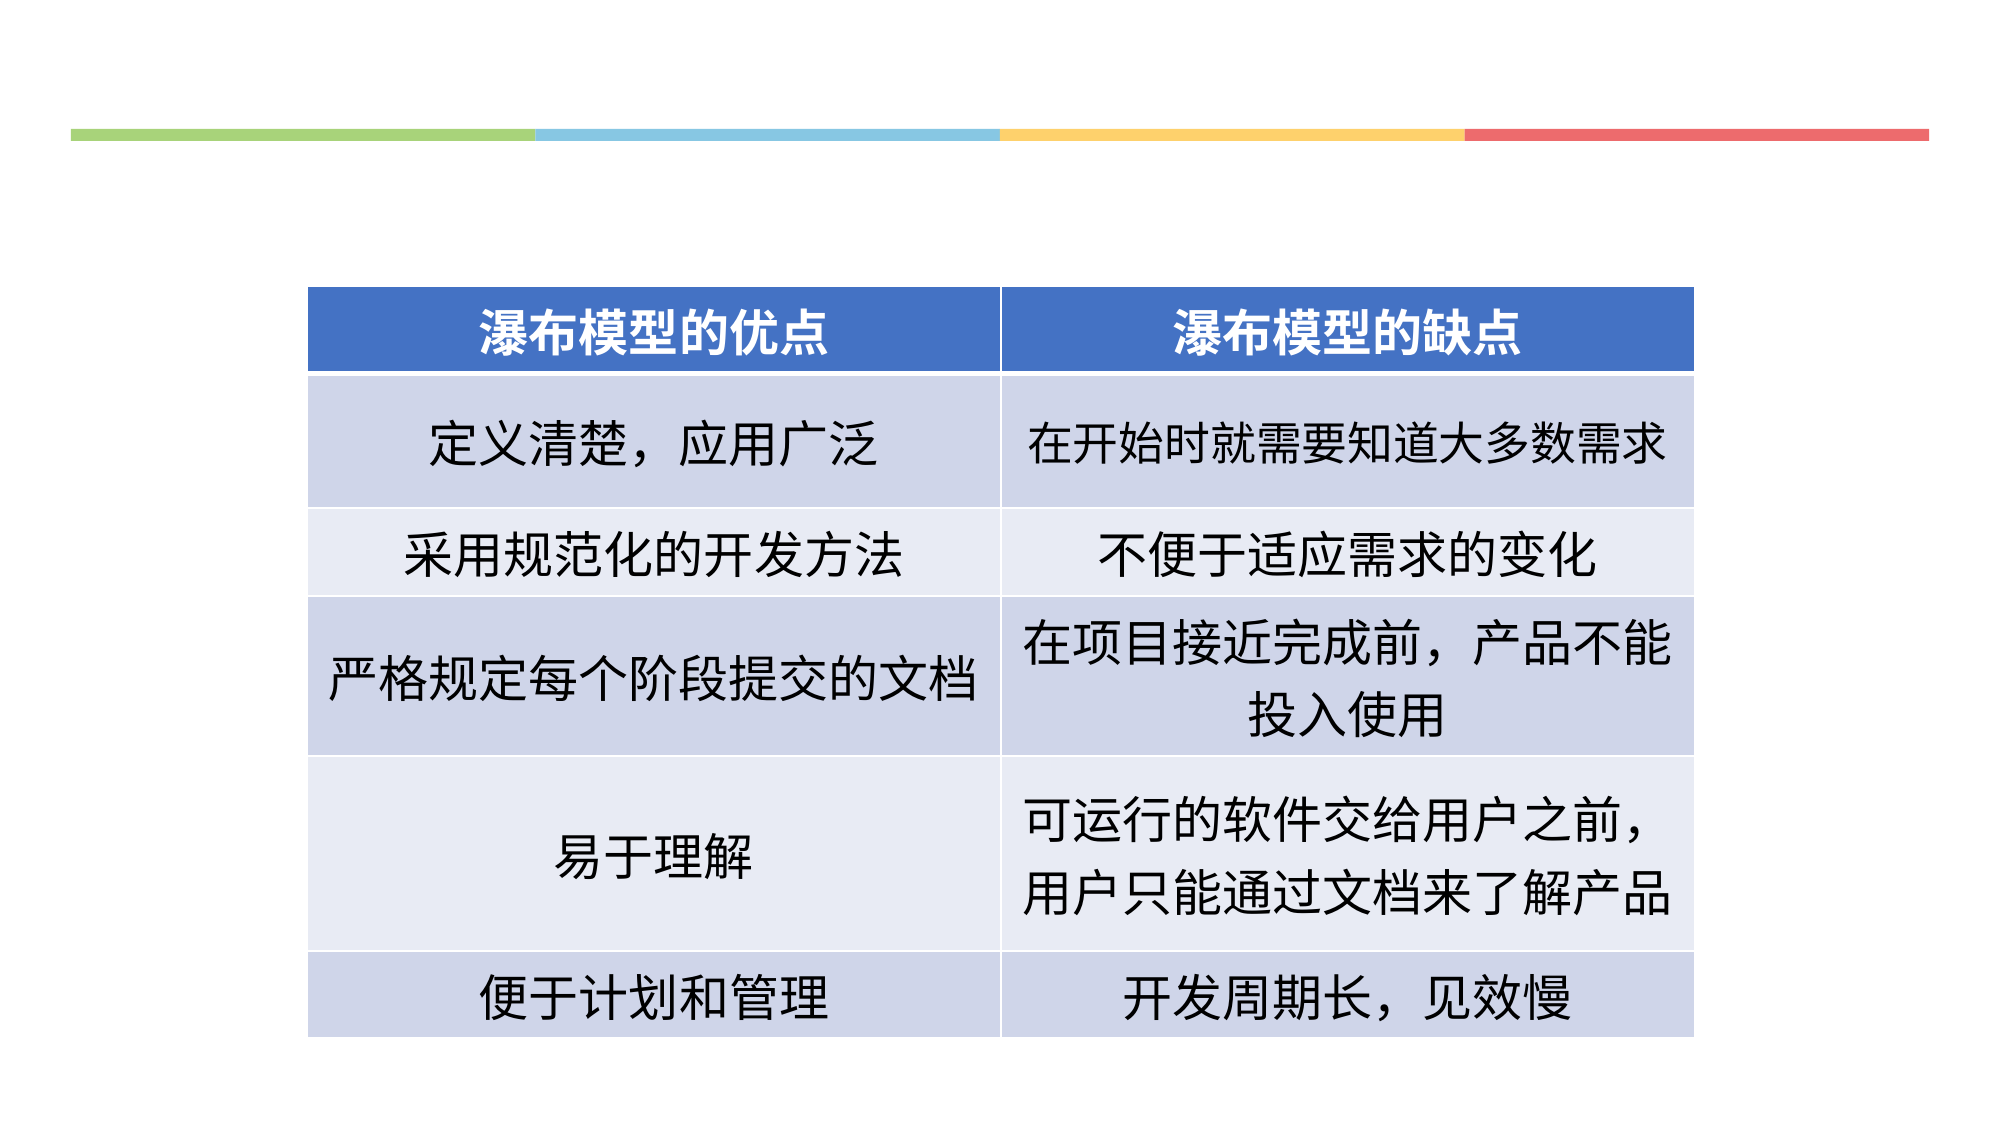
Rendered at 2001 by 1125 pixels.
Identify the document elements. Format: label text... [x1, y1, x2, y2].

table_cell 可运行的软件交给用户之前，用户只能通过文档来了解产品 [1002, 757, 1694, 950]
table_cell 开发周期长，见效慢 [1002, 952, 1694, 1037]
table_cell 在开始时就需要知道大多数需求 [1002, 376, 1694, 507]
table_cell 定义清楚，应用广泛 [308, 376, 1000, 507]
table_cell 严格规定每个阶段提交的文档 [308, 597, 1000, 755]
table_cell 在项目接近完成前，产品不能投入使用 [1002, 597, 1694, 755]
table_cell 不便于适应需求的变化 [1002, 509, 1694, 595]
table_cell 便于计划和管理 [308, 952, 1000, 1037]
table_header 瀑布模型的缺点 [1002, 287, 1694, 371]
table_cell 采用规范化的开发方法 [308, 509, 1000, 595]
table_header 瀑布模型的优点 [308, 287, 1000, 371]
table_cell 易于理解 [308, 757, 1000, 950]
